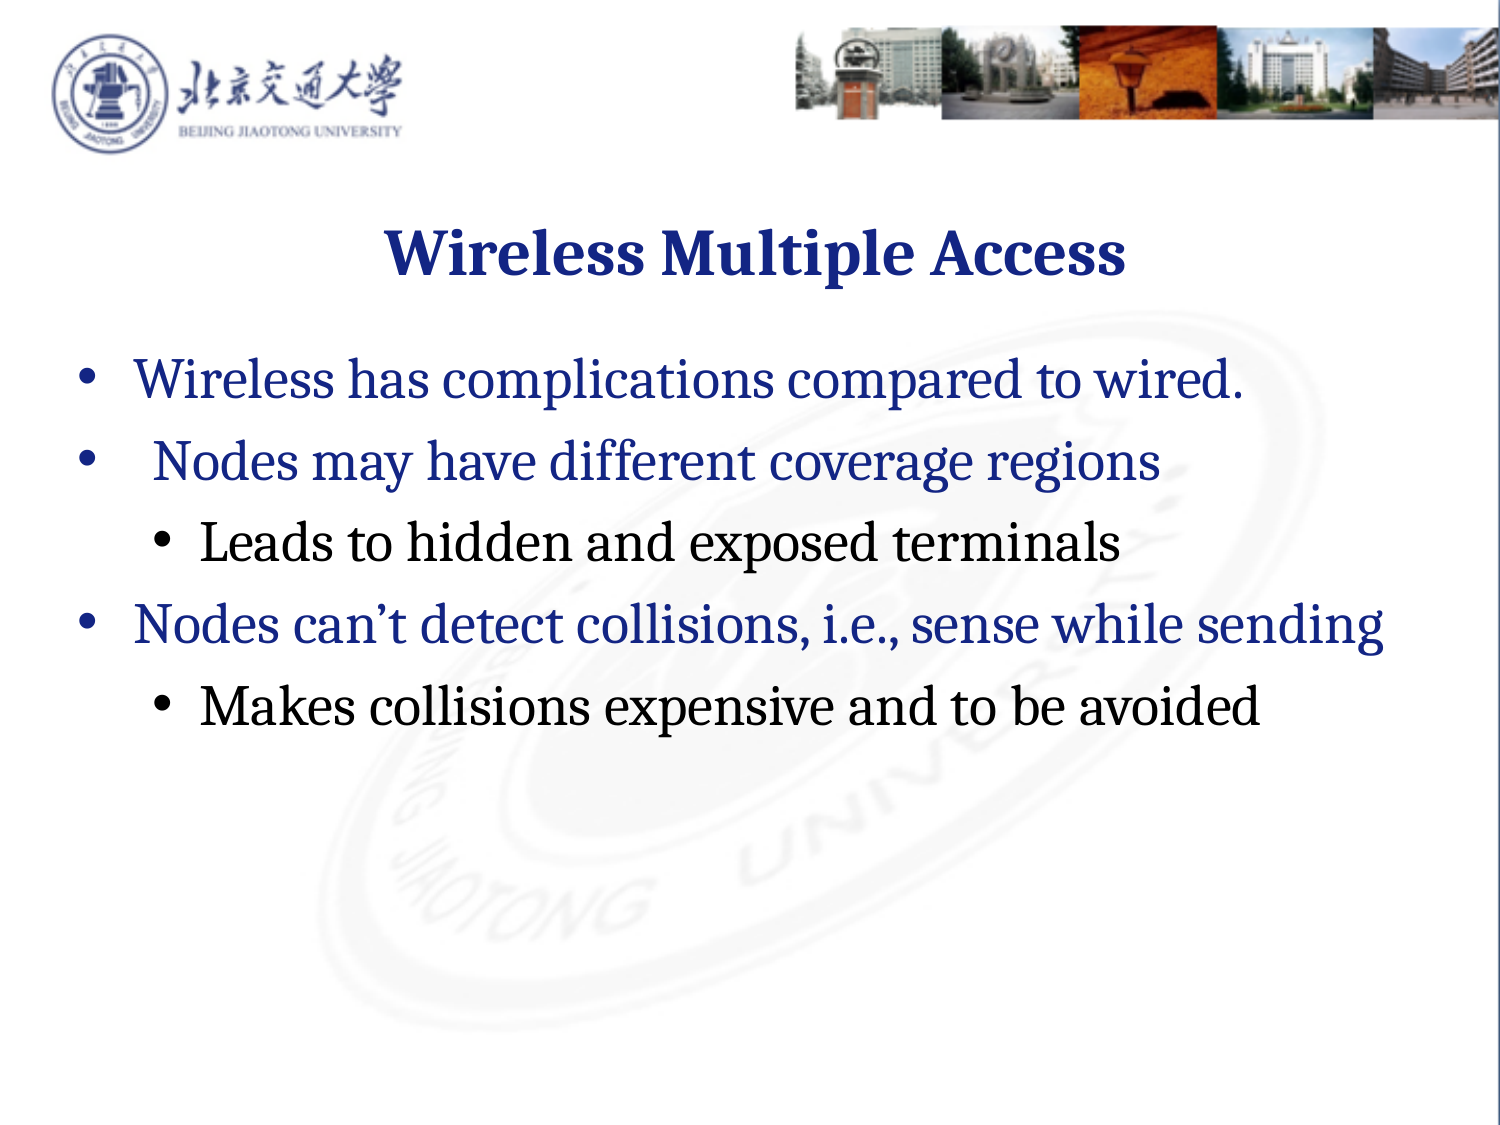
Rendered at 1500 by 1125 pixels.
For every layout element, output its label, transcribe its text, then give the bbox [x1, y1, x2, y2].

picture [0, 0, 1500, 1125]
list Wireless has complications compared to wired. Nodes may have different coverage regions Leads to hidden and exposed terminals Nodes can’t detect collisions, i.e., sense while sending Makes collisions expensive and to be avoided [62, 332, 1475, 1088]
text_box Wireless Multiple Access [274, 201, 1238, 297]
